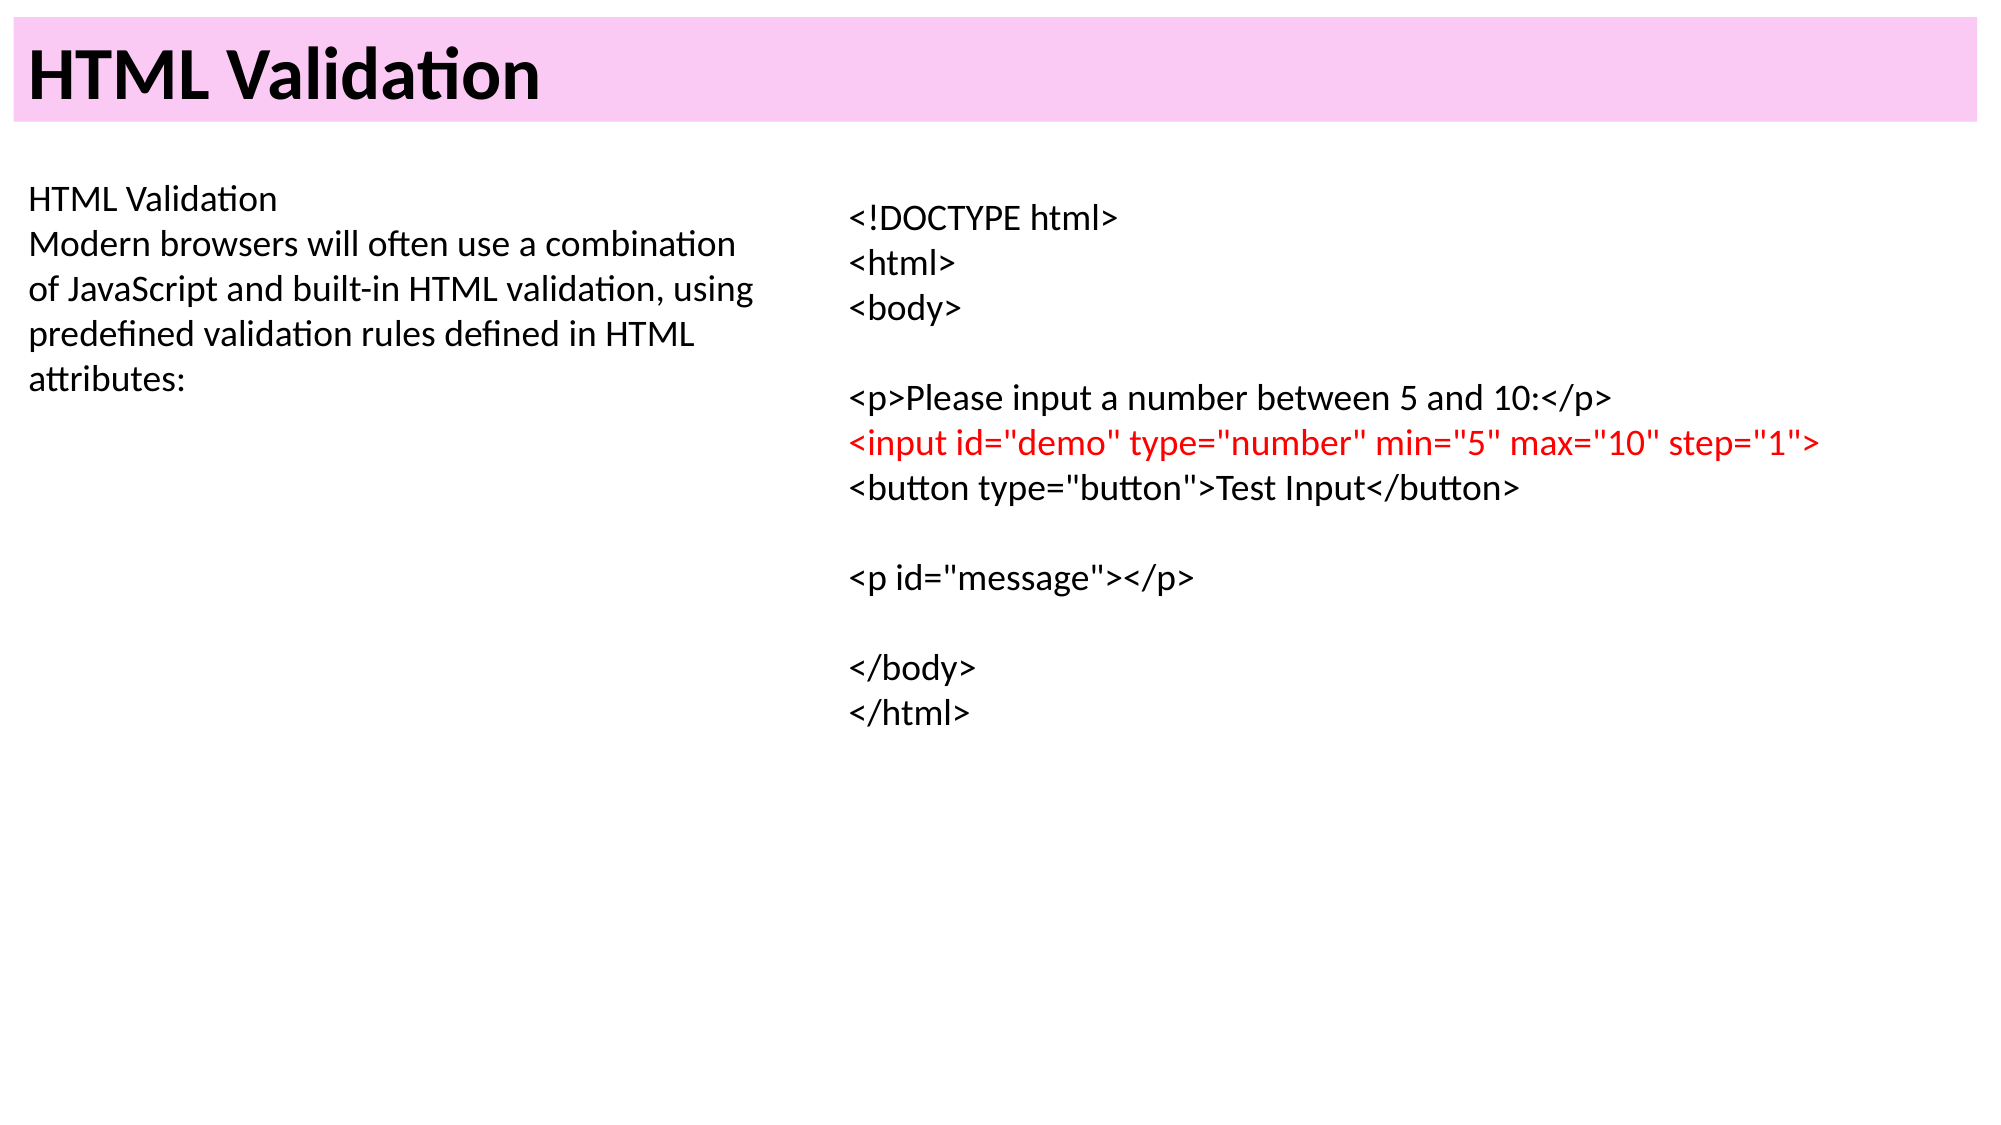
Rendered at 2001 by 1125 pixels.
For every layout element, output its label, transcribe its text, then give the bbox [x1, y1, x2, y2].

text_box HTML Validation Modern browsers will often use a combination of JavaScript and built-in HTML validation, using predefined validation rules defined in HTML attributes: [13, 166, 778, 407]
text_box <!DOCTYPE html> <html> <body> <p>Please input a number between 5 and 10:</p> <input id="demo" type="number" min="5" max="10" step="1"> <button type="button">Test Input</button> <p id="message"></p> </body> </html> [833, 185, 1978, 741]
text_box HTML Validation [13, 17, 1978, 122]
